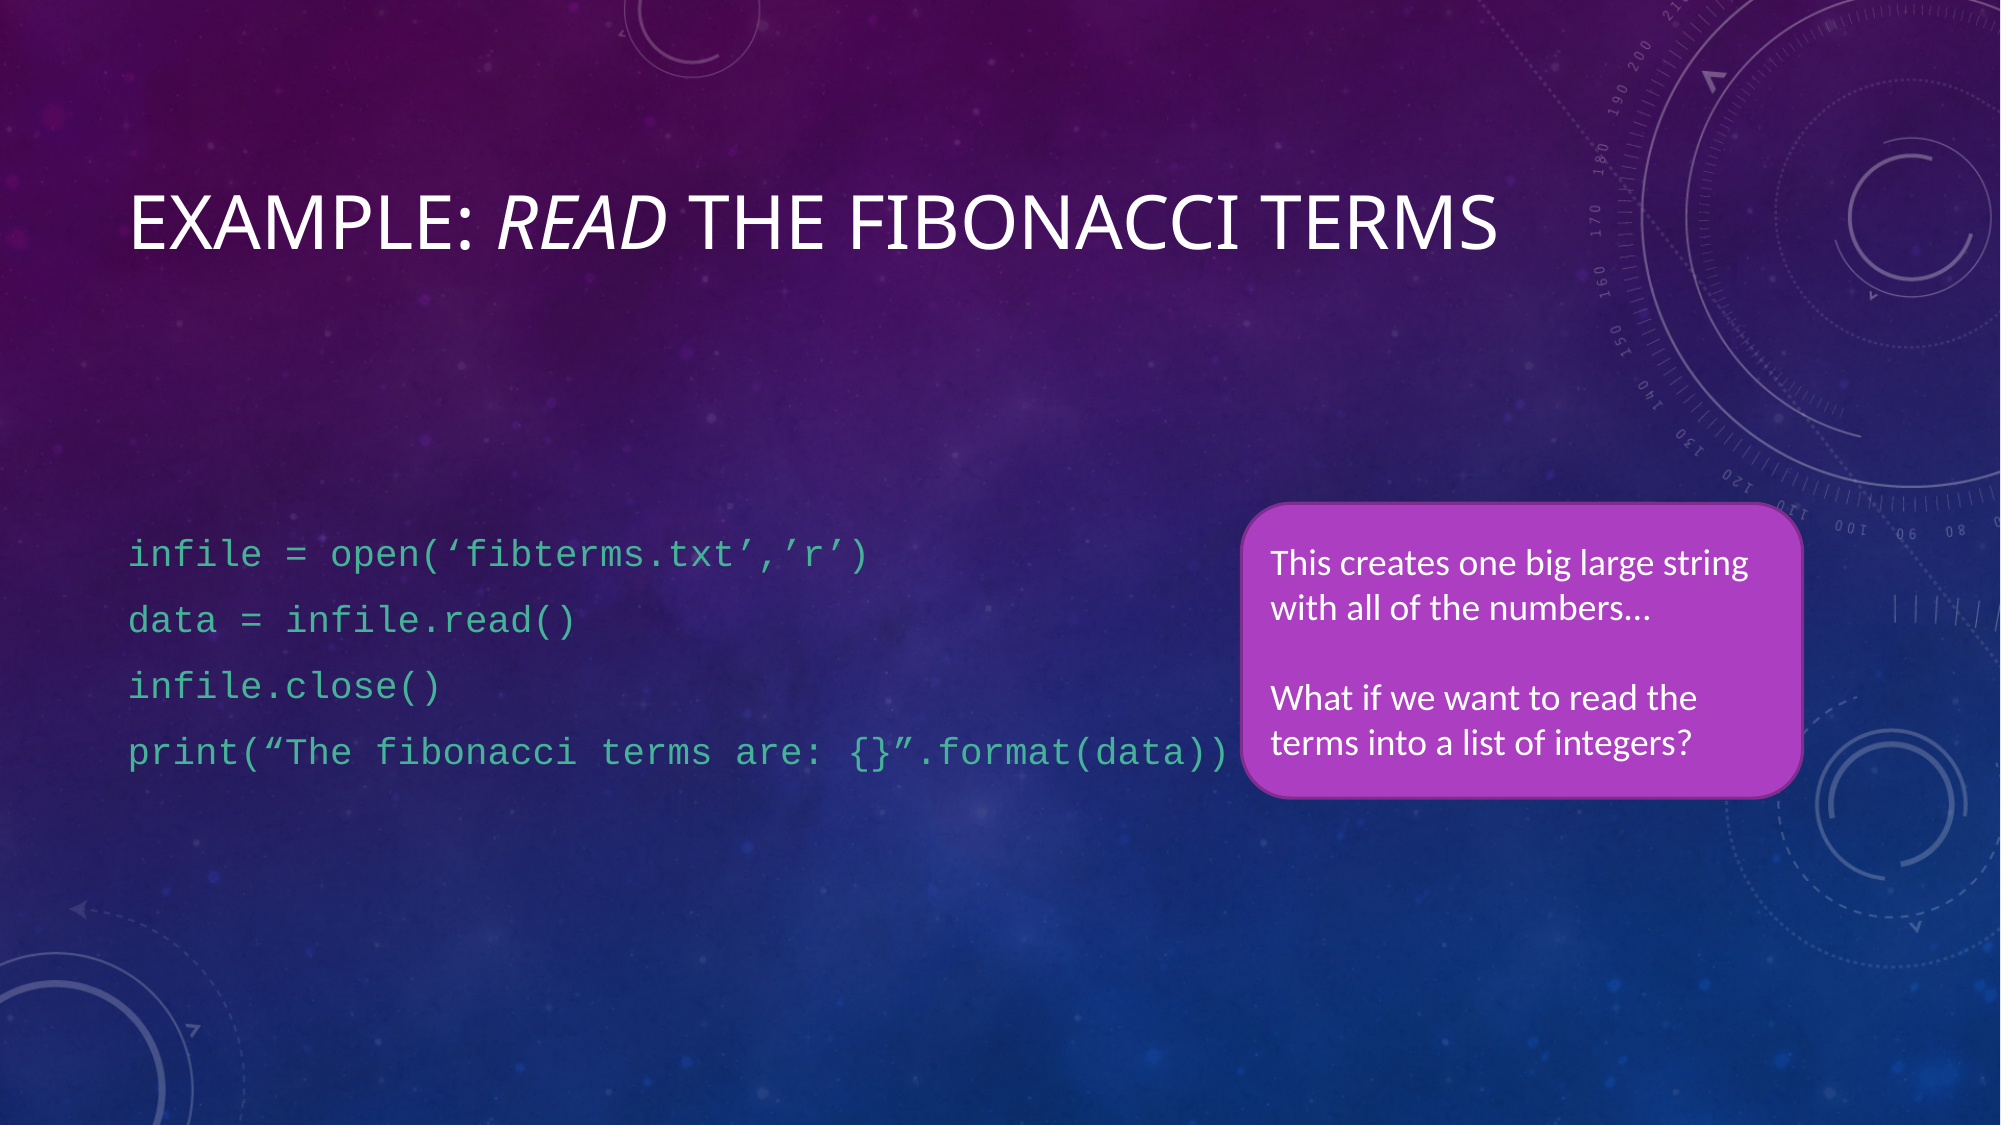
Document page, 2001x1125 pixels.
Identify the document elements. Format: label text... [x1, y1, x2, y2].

title Example: READ the fibonacci terms [112, 99, 1775, 339]
text_box This creates one big large string with all of the numbers… What if we want to read the terms into a list of integers? [1239, 501, 1805, 800]
list infile = open(‘fibterms.txt’,’r’) data = infile.read() infile.close() print(“The fibonacci terms are: {}”.format(data)) [112, 351, 1775, 950]
picture [0, 0, 2001, 1125]
